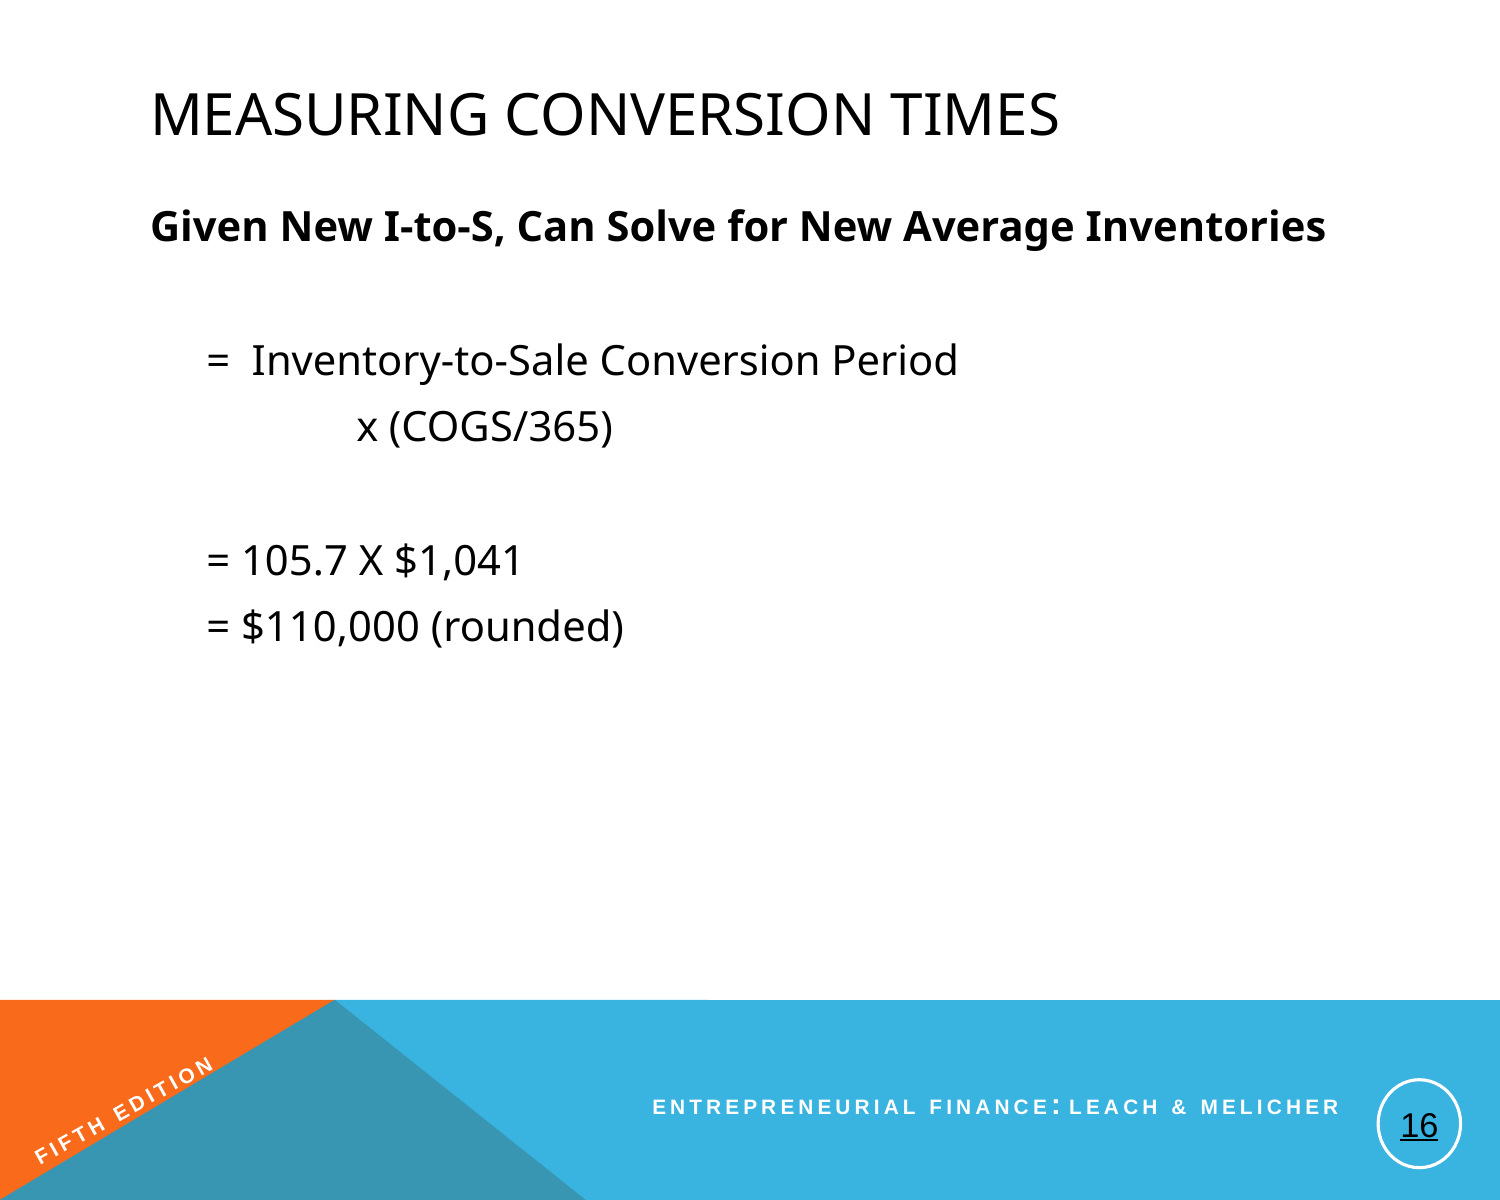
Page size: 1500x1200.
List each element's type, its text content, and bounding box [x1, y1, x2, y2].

slide_number 16 [1376, 1078, 1463, 1170]
title Measuring Conversion Times [135, 64, 1369, 160]
list Given New I-to-S, Can Solve for New Average Inventories = Inventory-to-Sale Conversion Period x (COGS/365) = 105.7 X $1,041 = $110,000 (rounded) [135, 192, 1369, 819]
